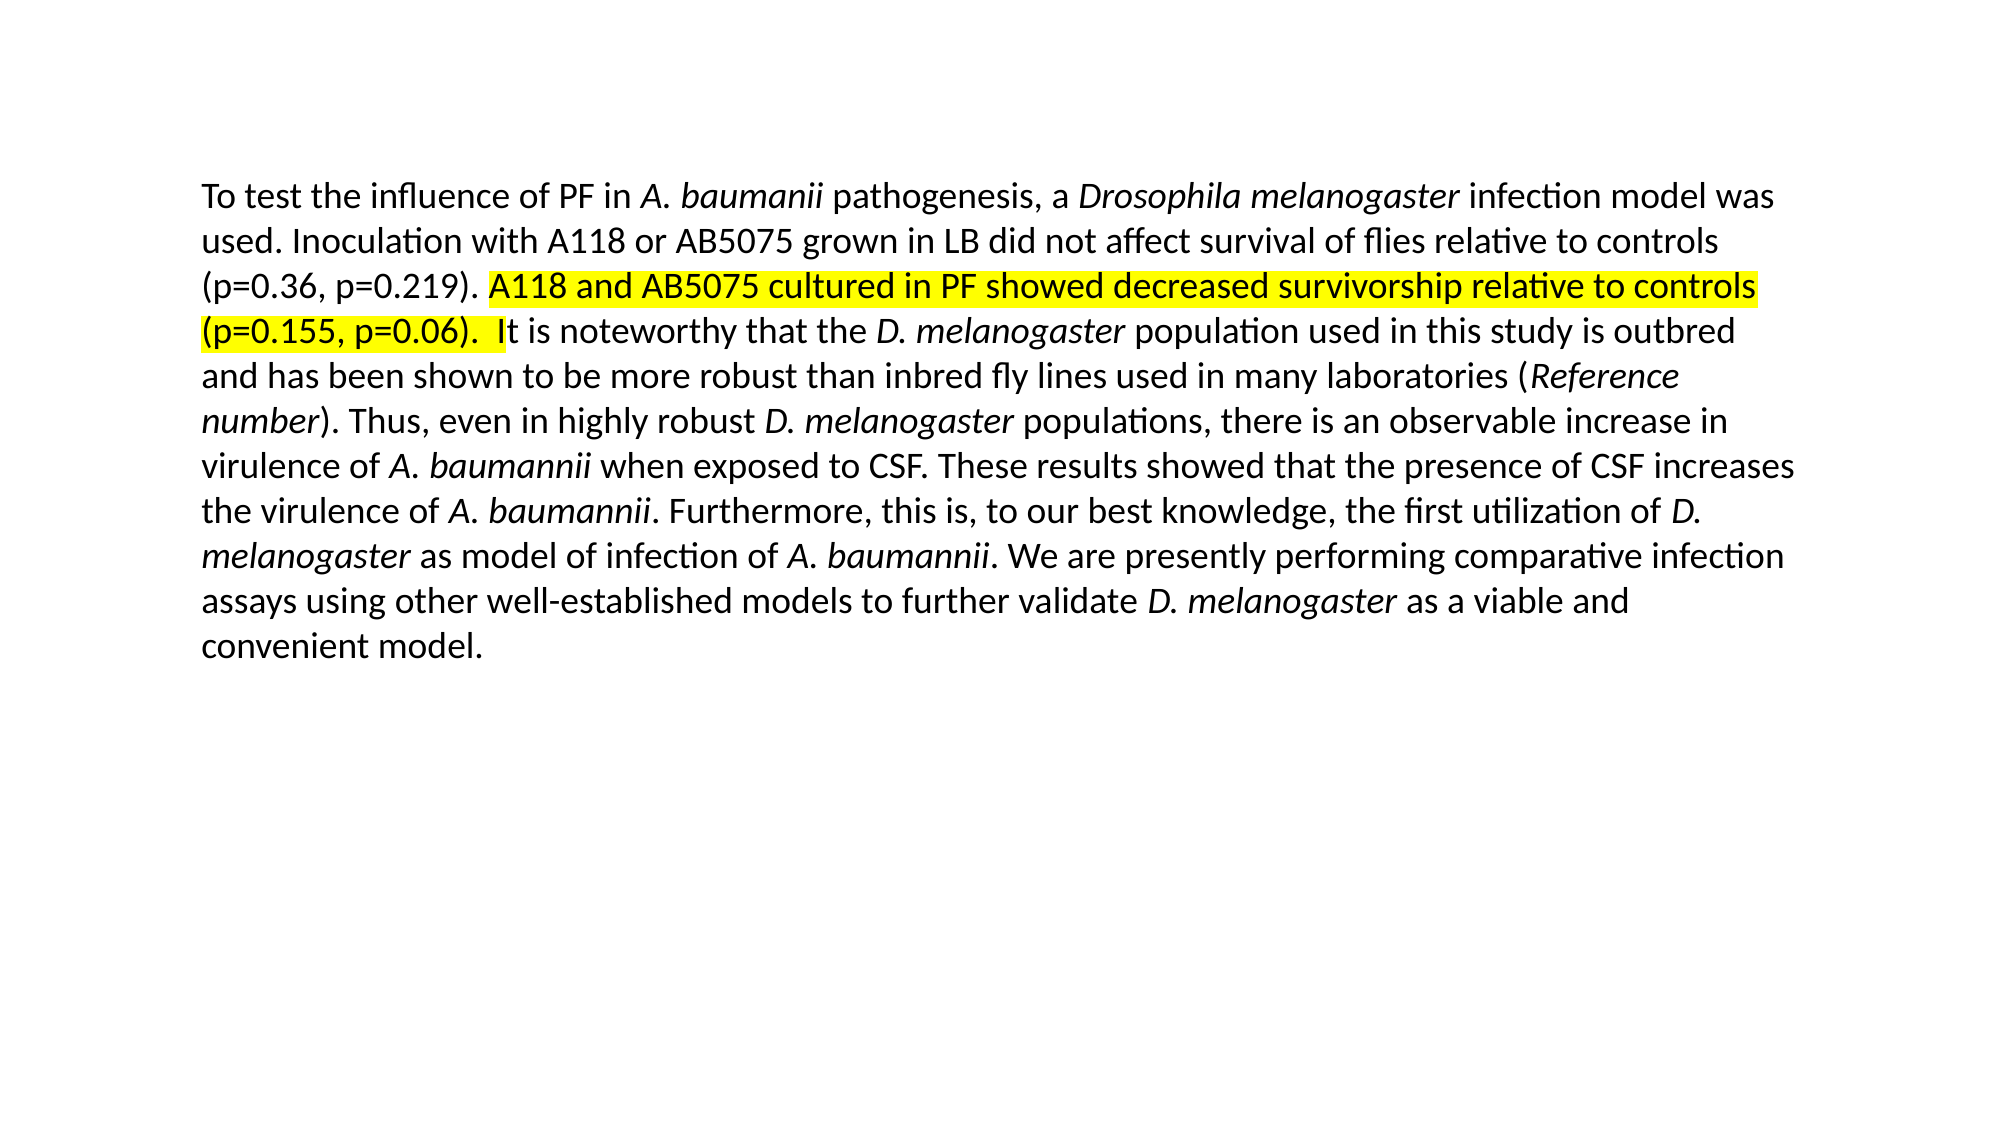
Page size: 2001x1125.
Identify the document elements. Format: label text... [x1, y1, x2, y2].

text_box To test the influence of PF in A. baumanii pathogenesis, a Drosophila melanogaster infection model was used. Inoculation with A118 or AB5075 grown in LB did not affect survival of flies relative to controls (p=0.36, p=0.219). A118 and AB5075 cultured in PF showed decreased survivorship relative to controls (p=0.155, p=0.06). It is noteworthy that the D. melanogaster population used in this study is outbred and has been shown to be more robust than inbred fly lines used in many laboratories (Reference number). Thus, even in highly robust D. melanogaster populations, there is an observable increase in virulence of A. baumannii when exposed to CSF. These results showed that the presence of CSF increases the virulence of A. baumannii. Furthermore, this is, to our best knowledge, the first utilization of D. melanogaster as model of infection of A. baumannii. We are presently performing comparative infection assays using other well-established models to further validate D. melanogaster as a viable and convenient model. [186, 163, 1814, 809]
